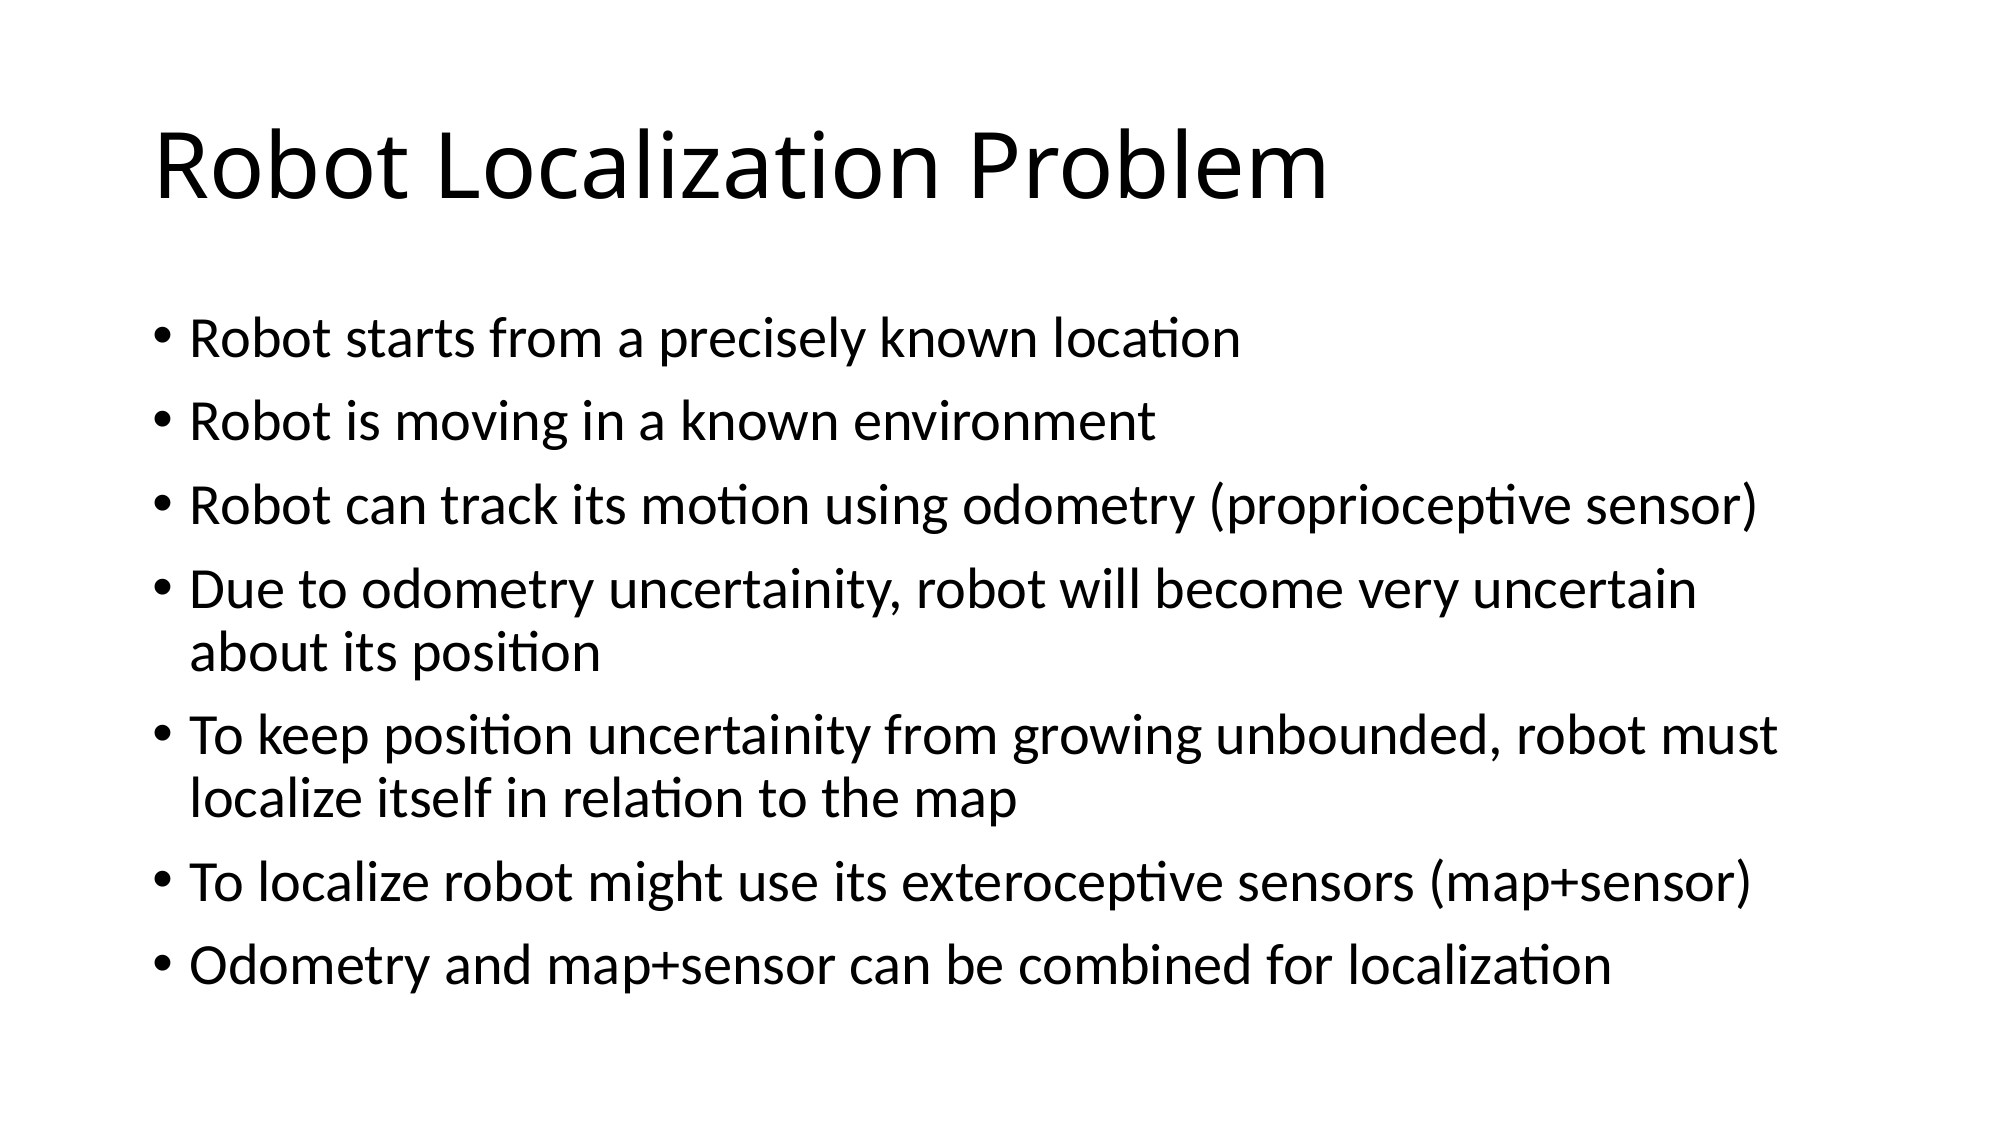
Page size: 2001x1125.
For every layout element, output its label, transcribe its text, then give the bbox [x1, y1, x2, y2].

title Robot Localization Problem [137, 59, 1863, 278]
list Robot starts from a precisely known location Robot is moving in a known environment Robot can track its motion using odometry (proprioceptive sensor) Due to odometry uncertainity, robot will become very uncertain about its position To keep position uncertainity from growing unbounded, robot must localize itself in relation to the map To localize robot might use its exteroceptive sensors (map+sensor) Odometry and map+sensor can be combined for localization [137, 299, 1863, 1014]
